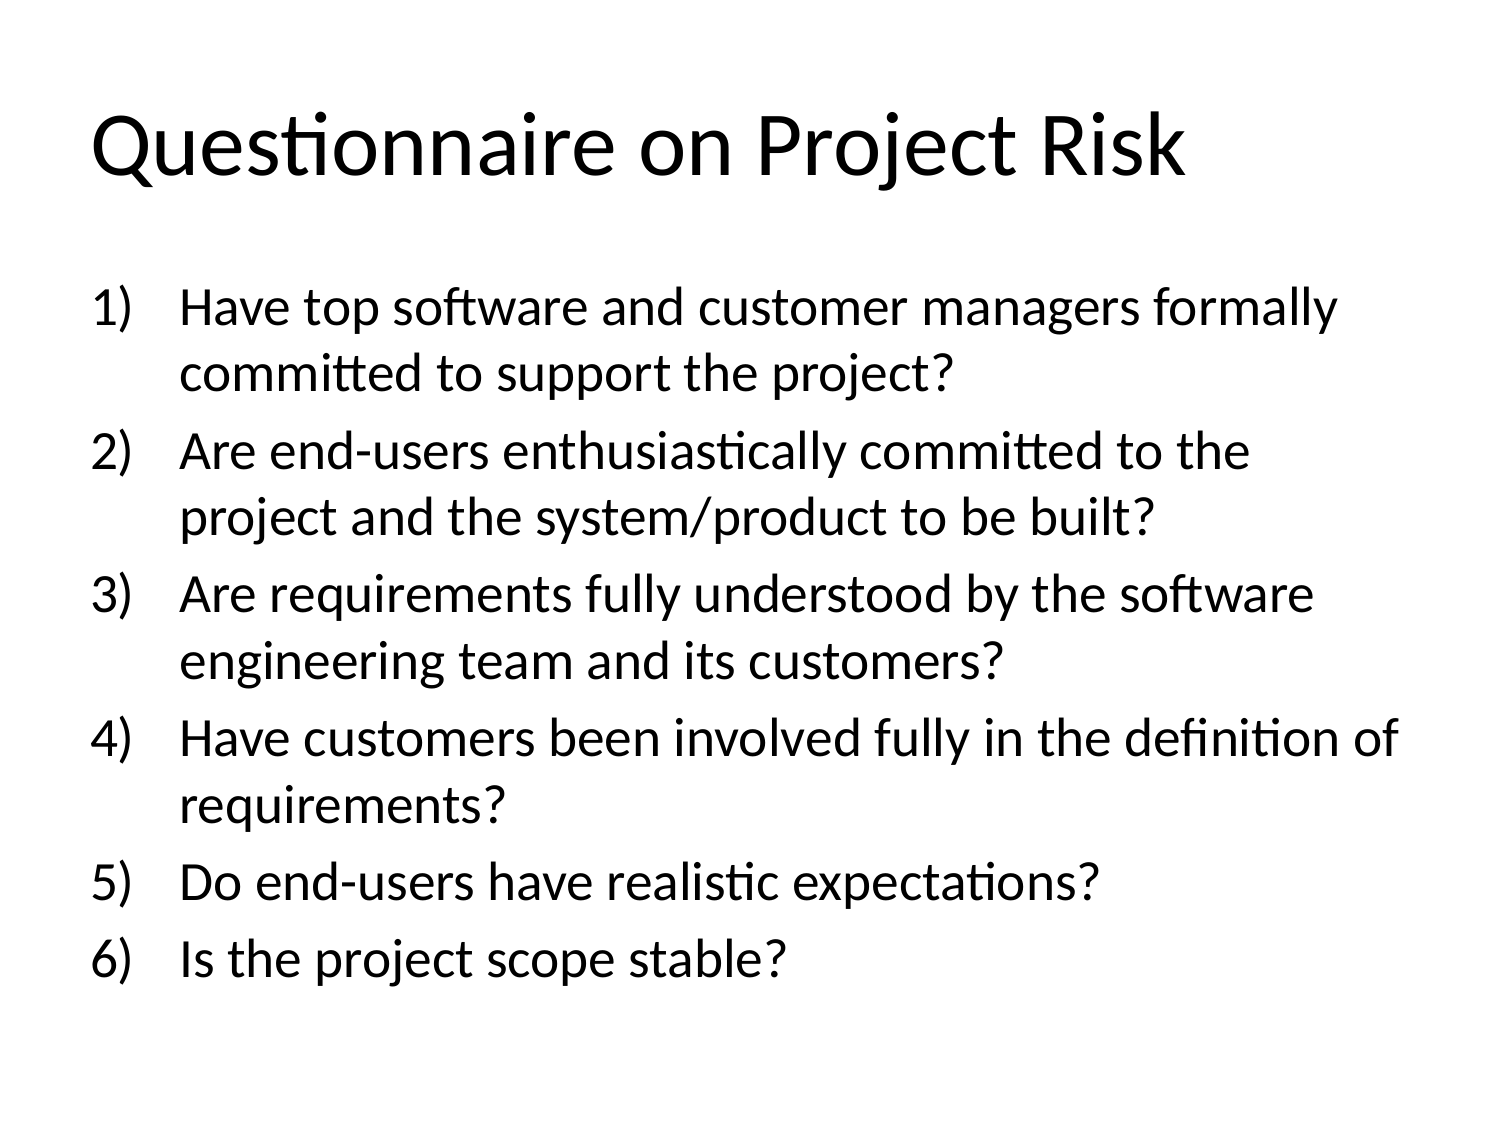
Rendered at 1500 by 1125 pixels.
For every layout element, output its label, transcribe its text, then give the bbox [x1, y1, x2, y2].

title Questionnaire on Project Risk [75, 45, 1425, 233]
list Have top software and customer managers formally committed to support the project? Are end-users enthusiastically committed to the project and the system/product to be built? Are requirements fully understood by the software engineering team and its customers? Have customers been involved fully in the definition of requirements? Do end-users have realistic expectations? Is the project scope stable? [75, 262, 1425, 1005]
